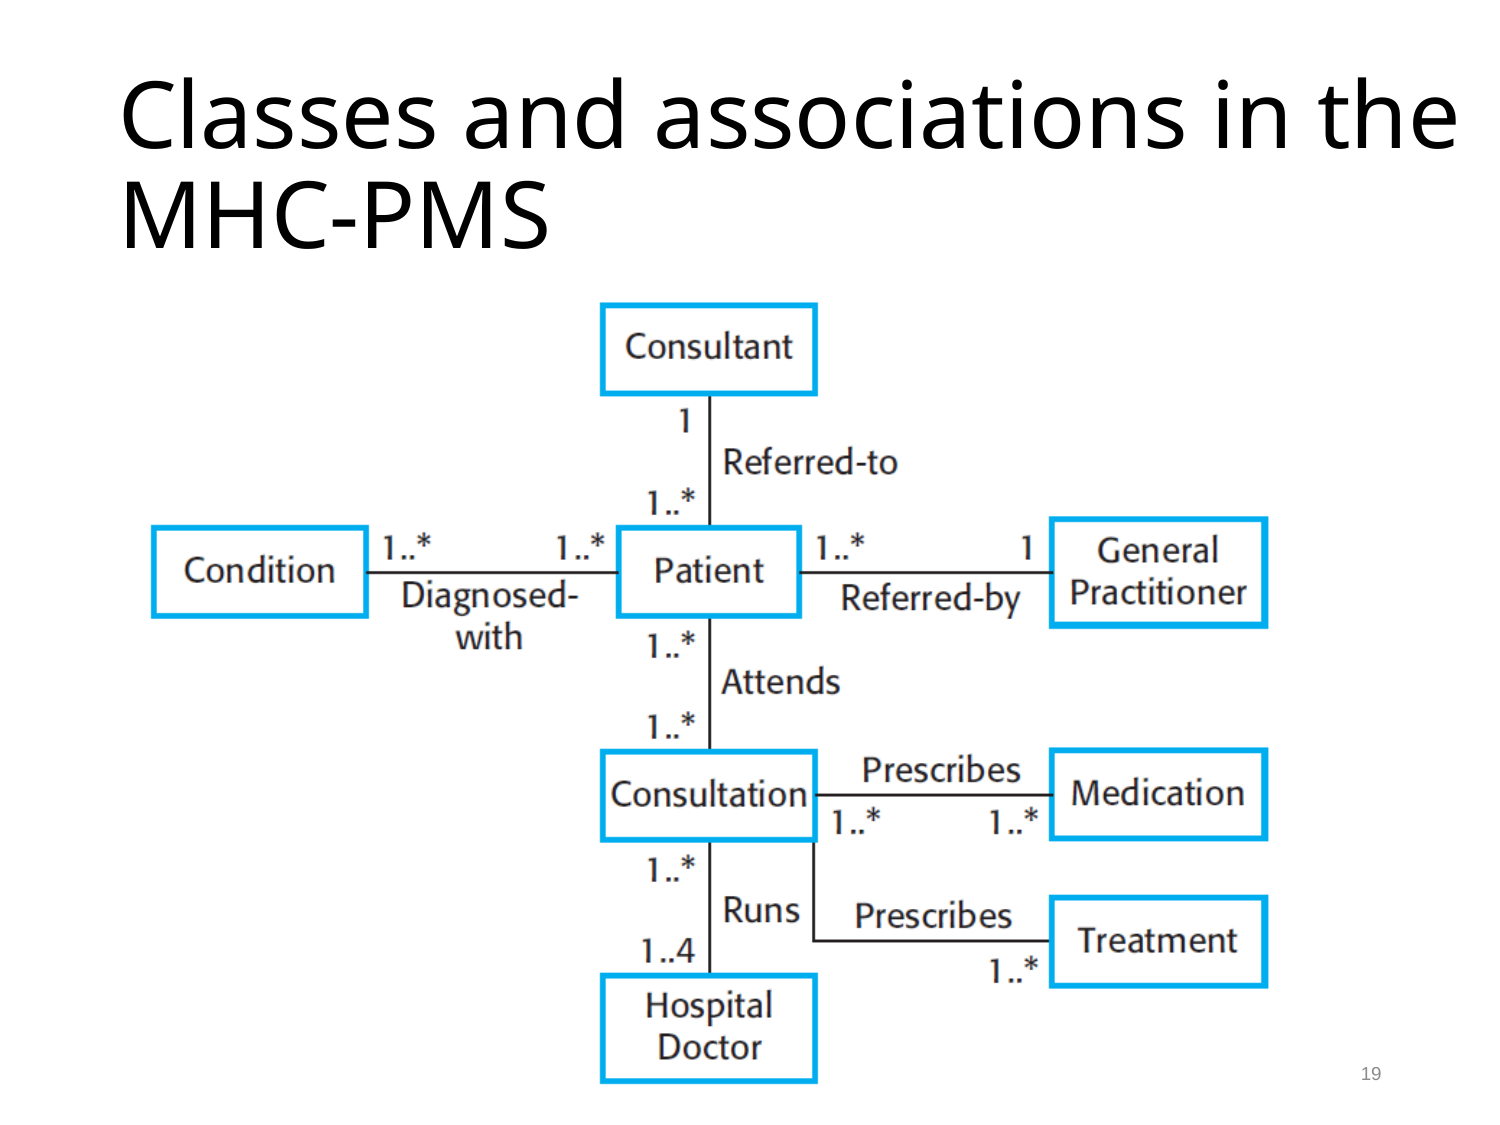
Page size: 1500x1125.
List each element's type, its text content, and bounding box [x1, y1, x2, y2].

picture [131, 255, 1309, 1103]
slide_number 19 [1309, 1042, 1397, 1103]
title Classes and associations in the MHC-PMS [103, 59, 1489, 278]
